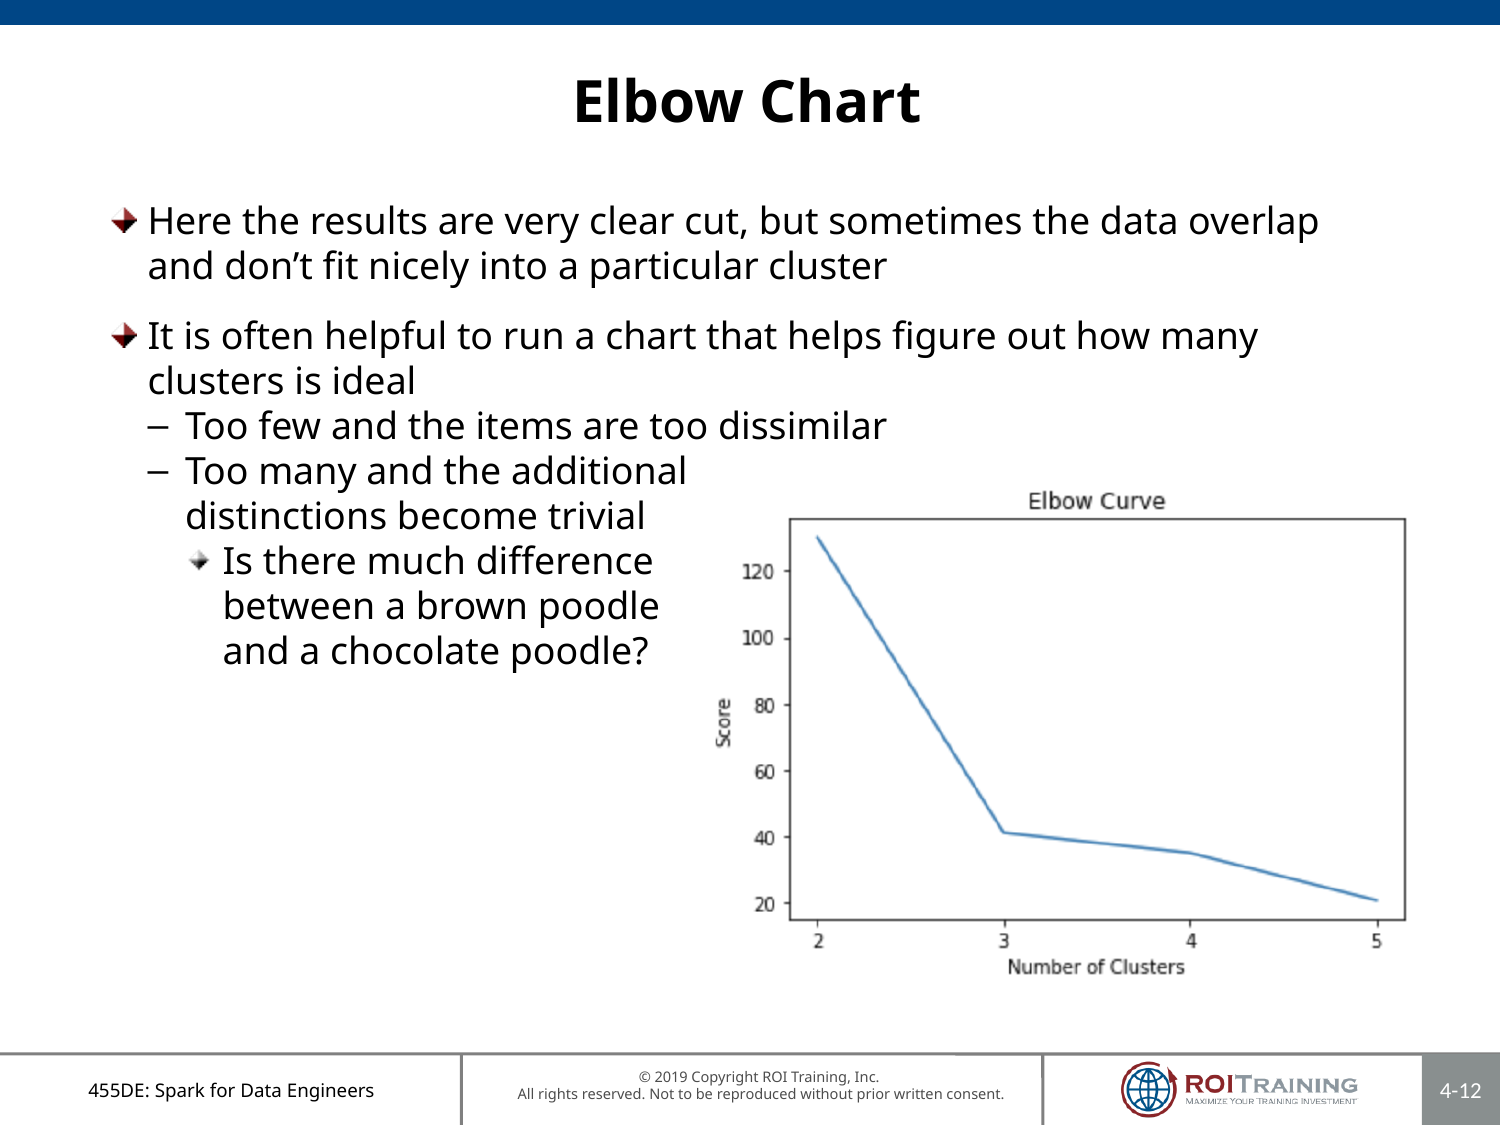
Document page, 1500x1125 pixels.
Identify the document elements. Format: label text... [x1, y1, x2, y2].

picture [185, 546, 212, 573]
picture [694, 461, 1437, 990]
picture [110, 206, 137, 233]
title Elbow Chart [172, 47, 1322, 151]
picture [1113, 1060, 1362, 1118]
picture [110, 321, 137, 348]
list Here the results are very clear cut, but sometimes the data overlap and don’t fit nicely into a particular cluster It is often helpful to run a chart that helps figure out how many clusters is ideal Too few and the items are too dissimilar Too many and the additional distinctions become trivial Is there much difference between a brown poodle and a chocolate poodle? [95, 189, 1411, 1022]
